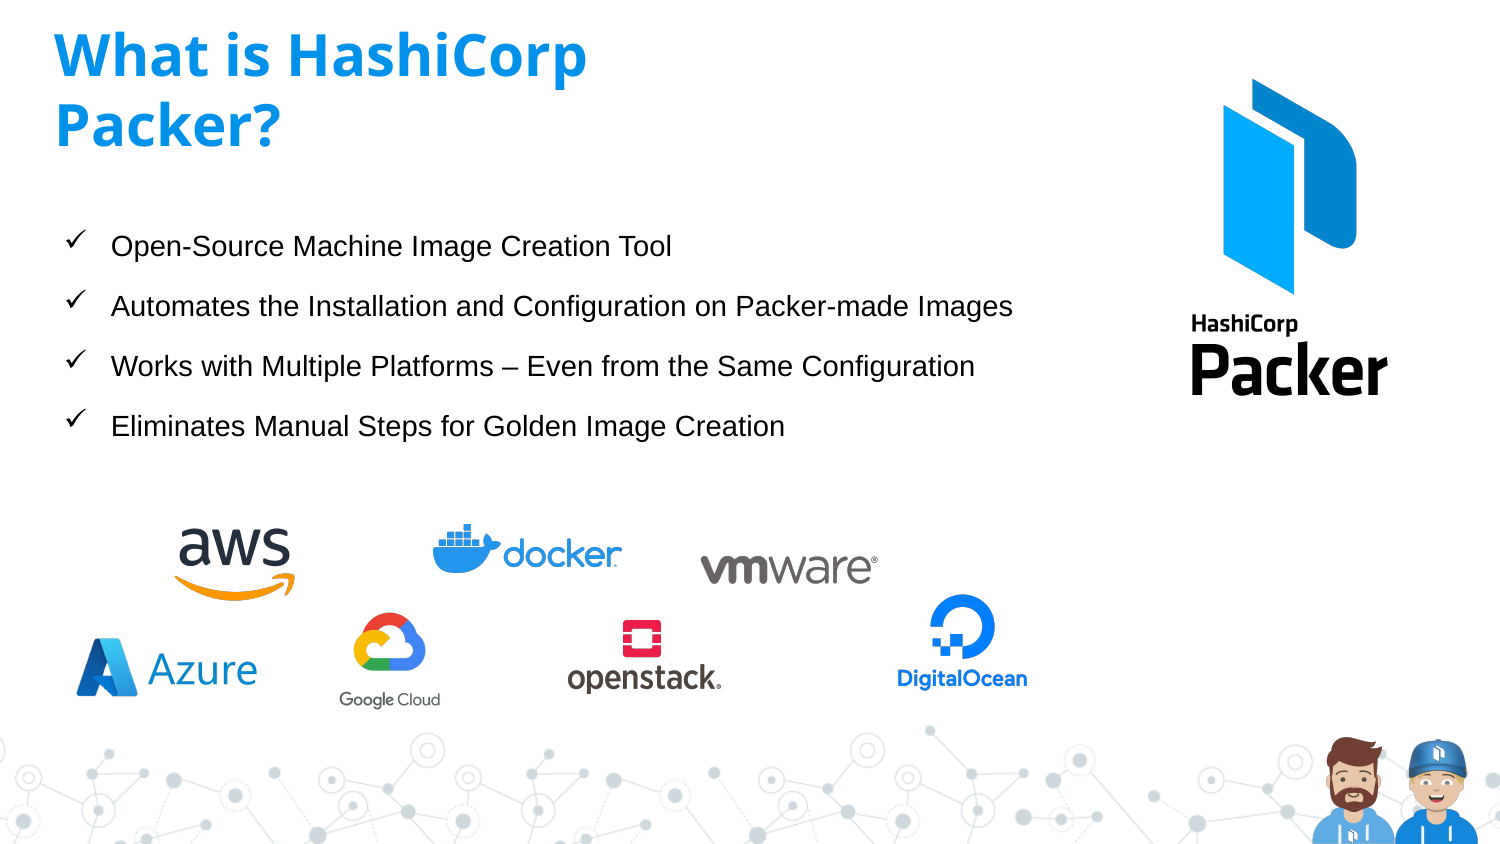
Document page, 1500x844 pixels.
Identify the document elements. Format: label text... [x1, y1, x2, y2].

title What is HashiCorp Packer? [39, 47, 845, 128]
text_box Open-Source Machine Image Creation Tool Automates the Installation and Configuration on Packer-made Images Works with Multiple Platforms – Even from the Same Configuration Eliminates Manual Steps for Golden Image Creation [49, 220, 1111, 450]
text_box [1307, 732, 1483, 844]
picture [0, 0, 1500, 844]
